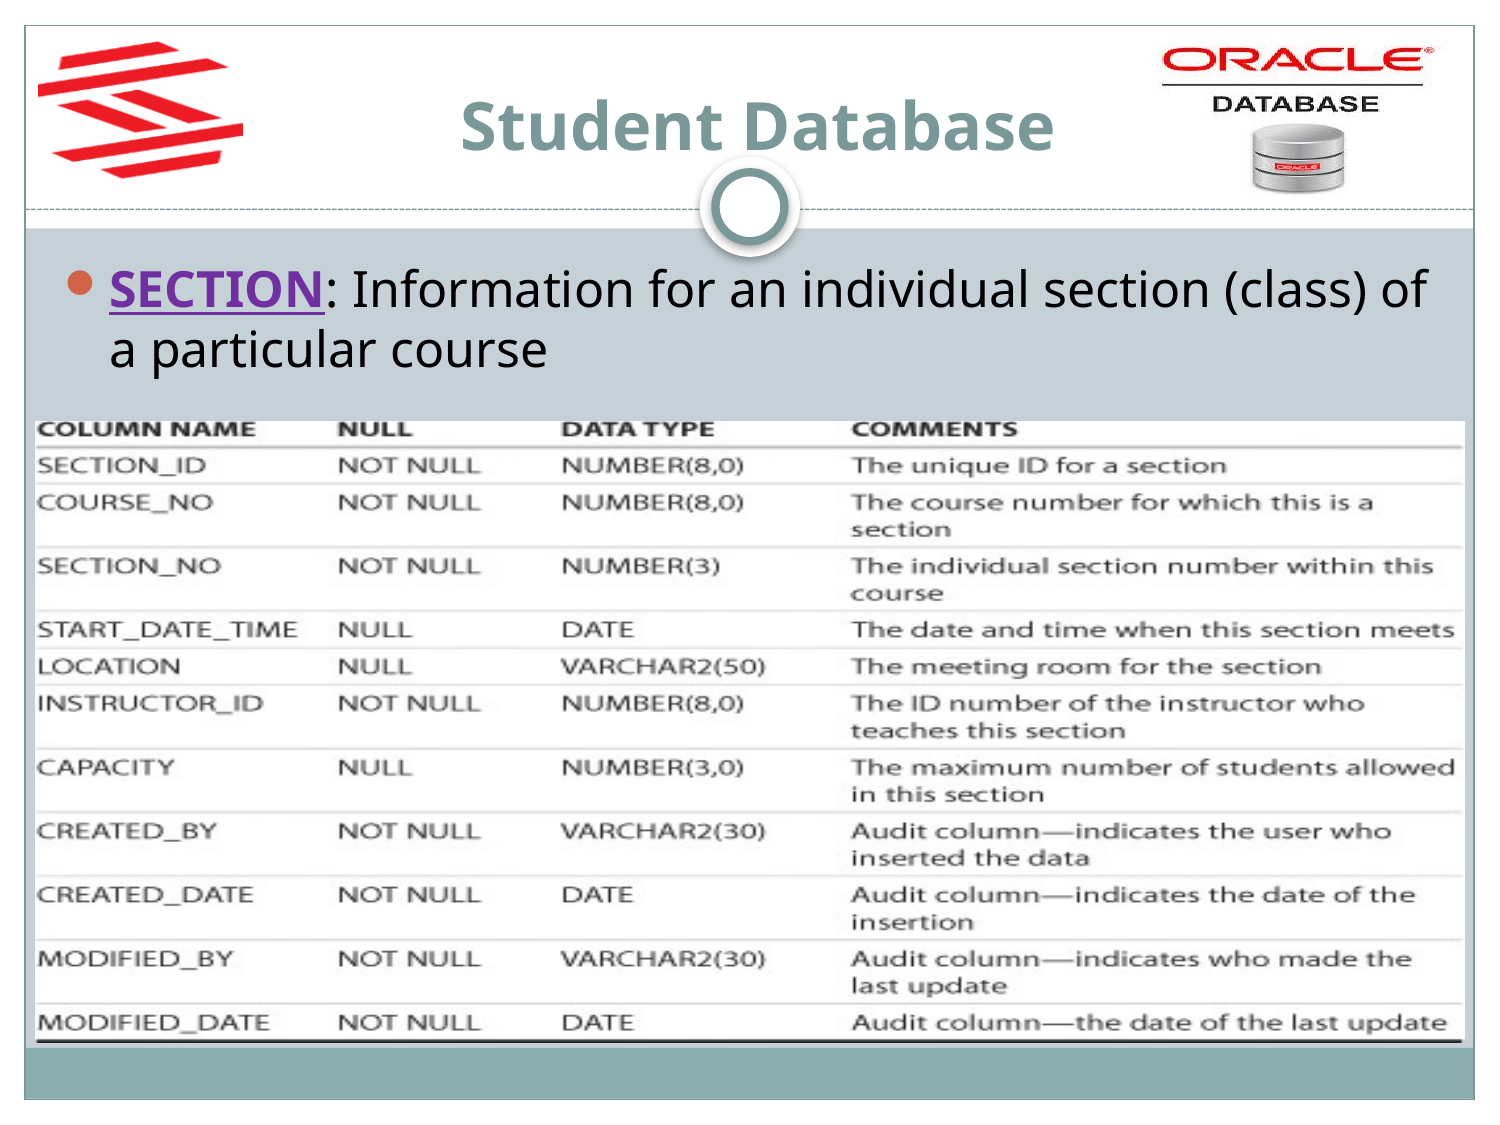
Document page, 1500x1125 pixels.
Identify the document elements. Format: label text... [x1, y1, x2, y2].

picture [1148, 34, 1453, 200]
picture [34, 421, 1466, 1044]
title Student Database [248, 46, 1141, 172]
picture [37, 40, 243, 185]
list SECTION: Information for an individual section (class) of a particular course [49, 250, 1445, 418]
